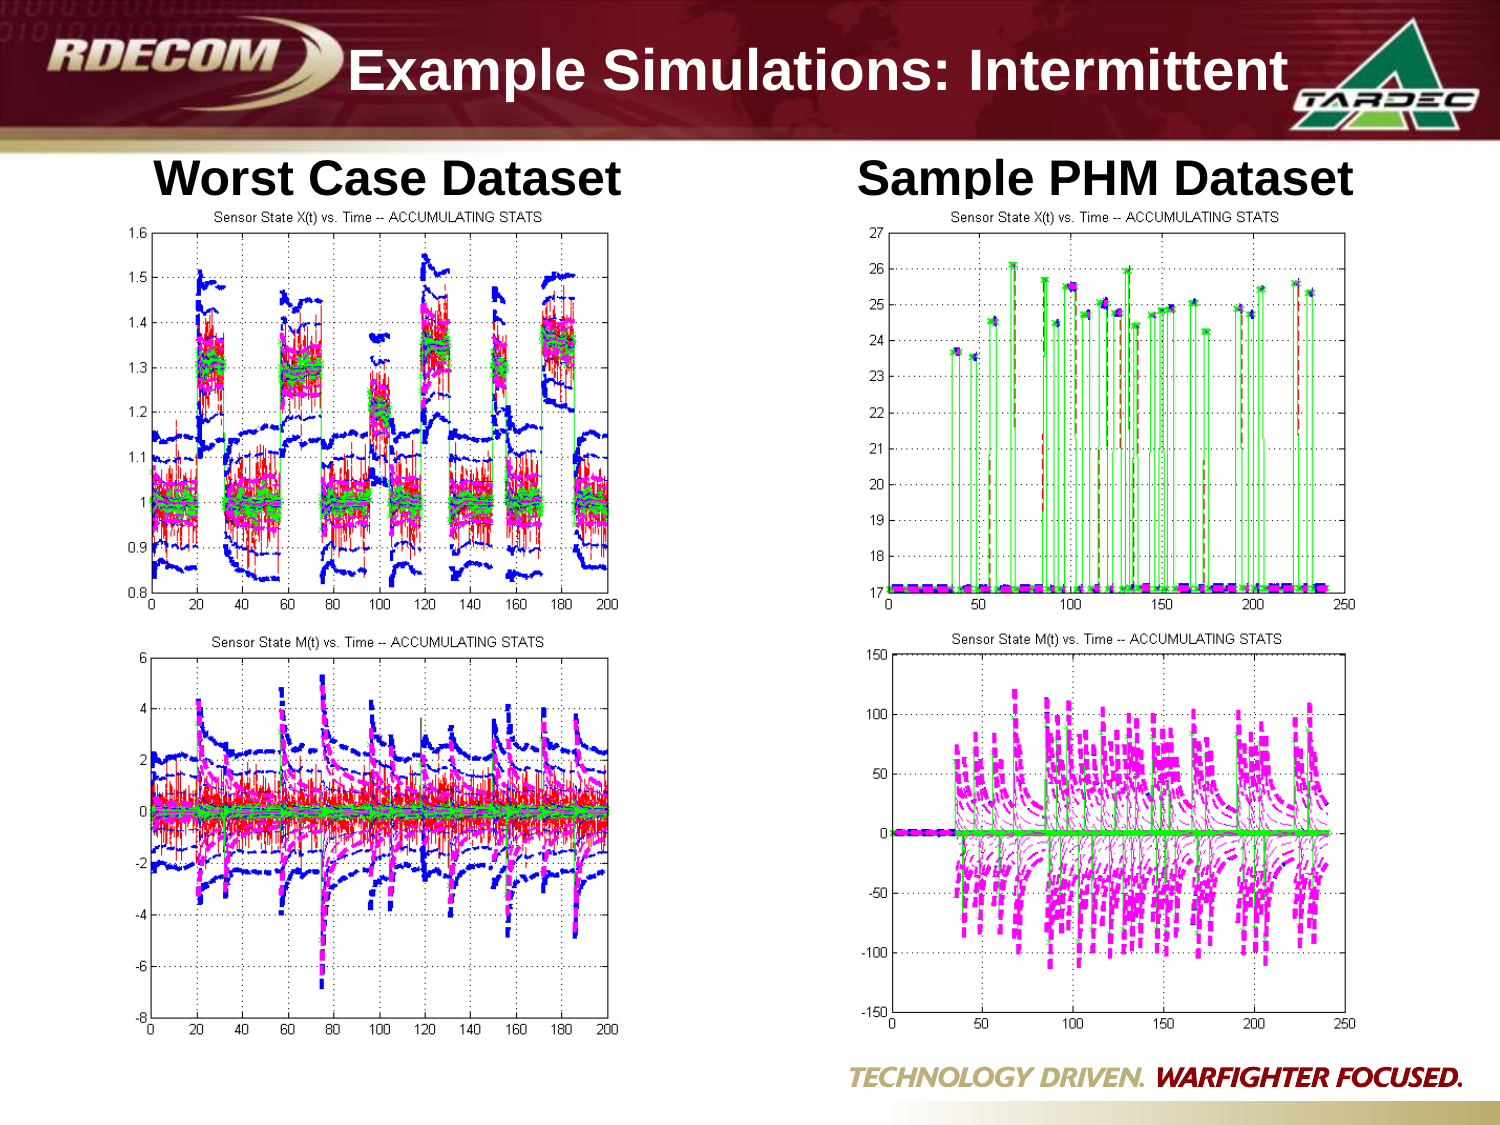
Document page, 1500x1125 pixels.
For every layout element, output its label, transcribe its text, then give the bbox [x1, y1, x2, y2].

picture [812, 199, 1401, 1060]
picture [74, 199, 663, 1066]
list Worst Case Dataset [37, 137, 738, 213]
picture [0, 0, 1500, 171]
list Sample PHM Dataset [762, 137, 1463, 213]
title Example Simulations: Intermittent [212, 24, 1425, 105]
